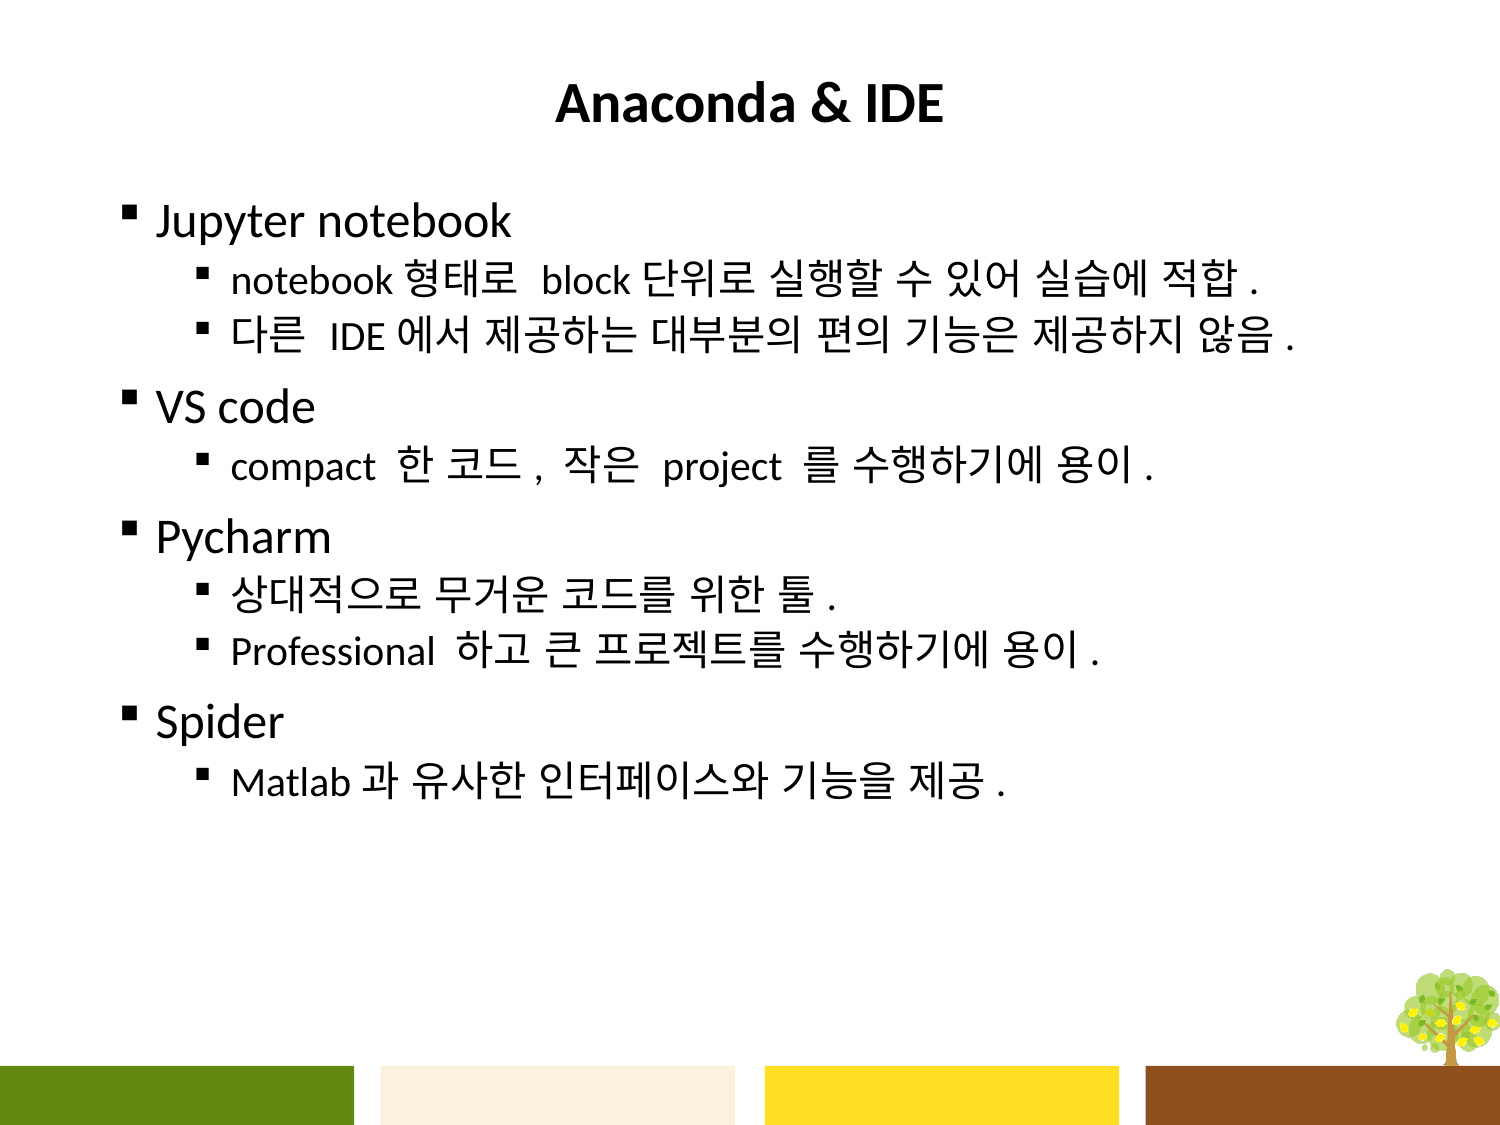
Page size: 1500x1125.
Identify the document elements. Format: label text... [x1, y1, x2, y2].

title Anaconda & IDE [103, 59, 1397, 149]
list Jupyter notebook notebook형태로 block단위로 실행할 수 있어 실습에 적합. 다른 IDE에서 제공하는 대부분의 편의 기능은 제공하지 않음. VS code compact 한 코드, 작은 project 를 수행하기에 용이. Pycharm 상대적으로 무거운 코드를 위한 툴. Professional 하고 큰 프로젝트를 수행하기에 용이. Spider Matlab과 유사한 인터페이스와 기능을 제공. [103, 186, 1397, 1014]
picture [1396, 969, 1500, 1066]
